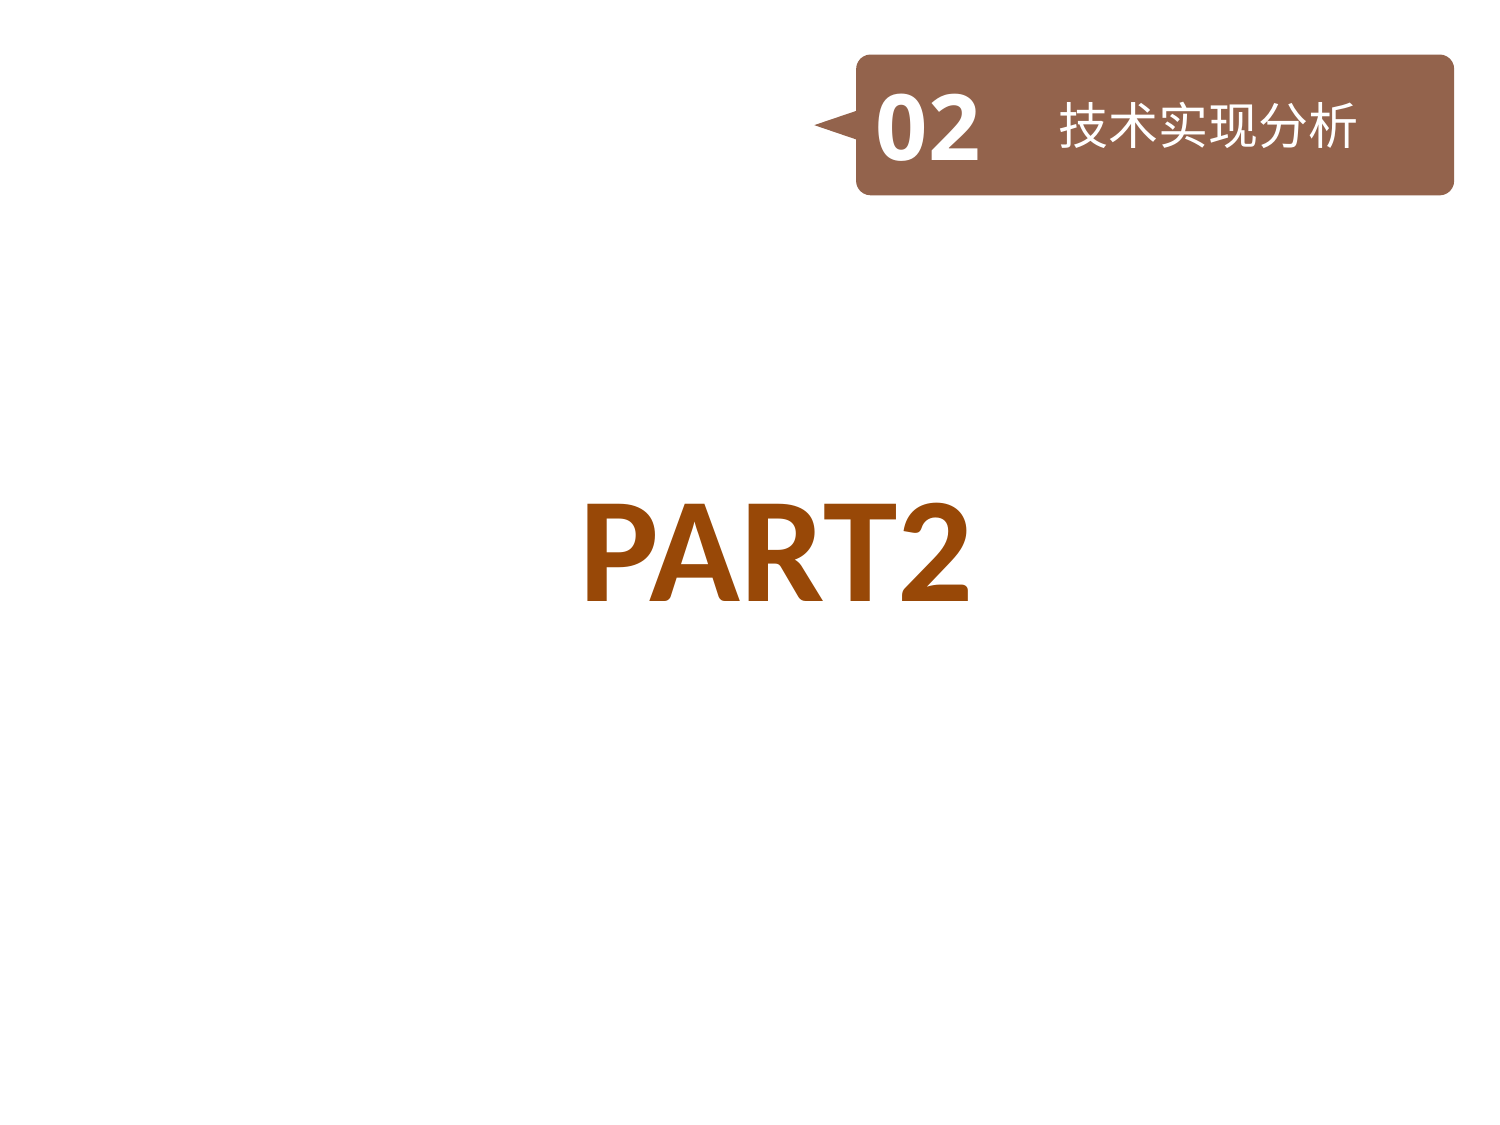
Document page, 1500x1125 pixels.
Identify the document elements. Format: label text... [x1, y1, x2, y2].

text_box PART1 项目特点 [407, 361, 1336, 567]
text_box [813, 54, 1455, 196]
text_box PART2 [564, 444, 989, 640]
